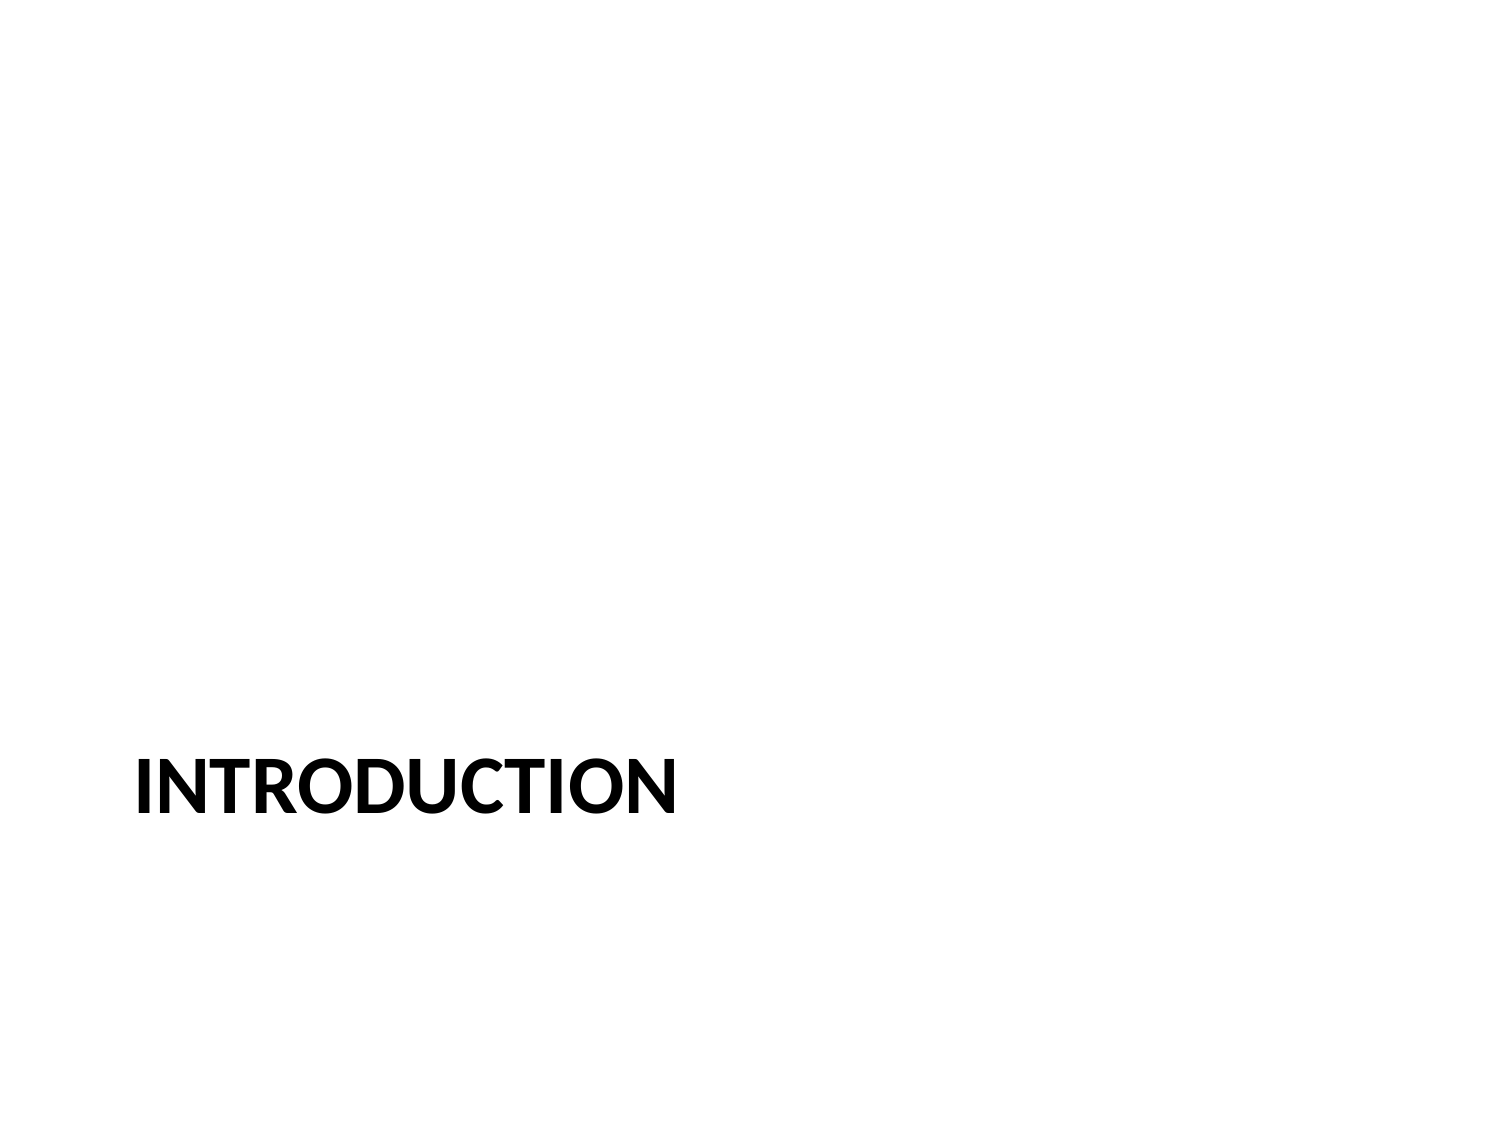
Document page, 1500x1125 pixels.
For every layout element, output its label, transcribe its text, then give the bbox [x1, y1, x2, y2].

text_box Introduction [118, 722, 1394, 947]
